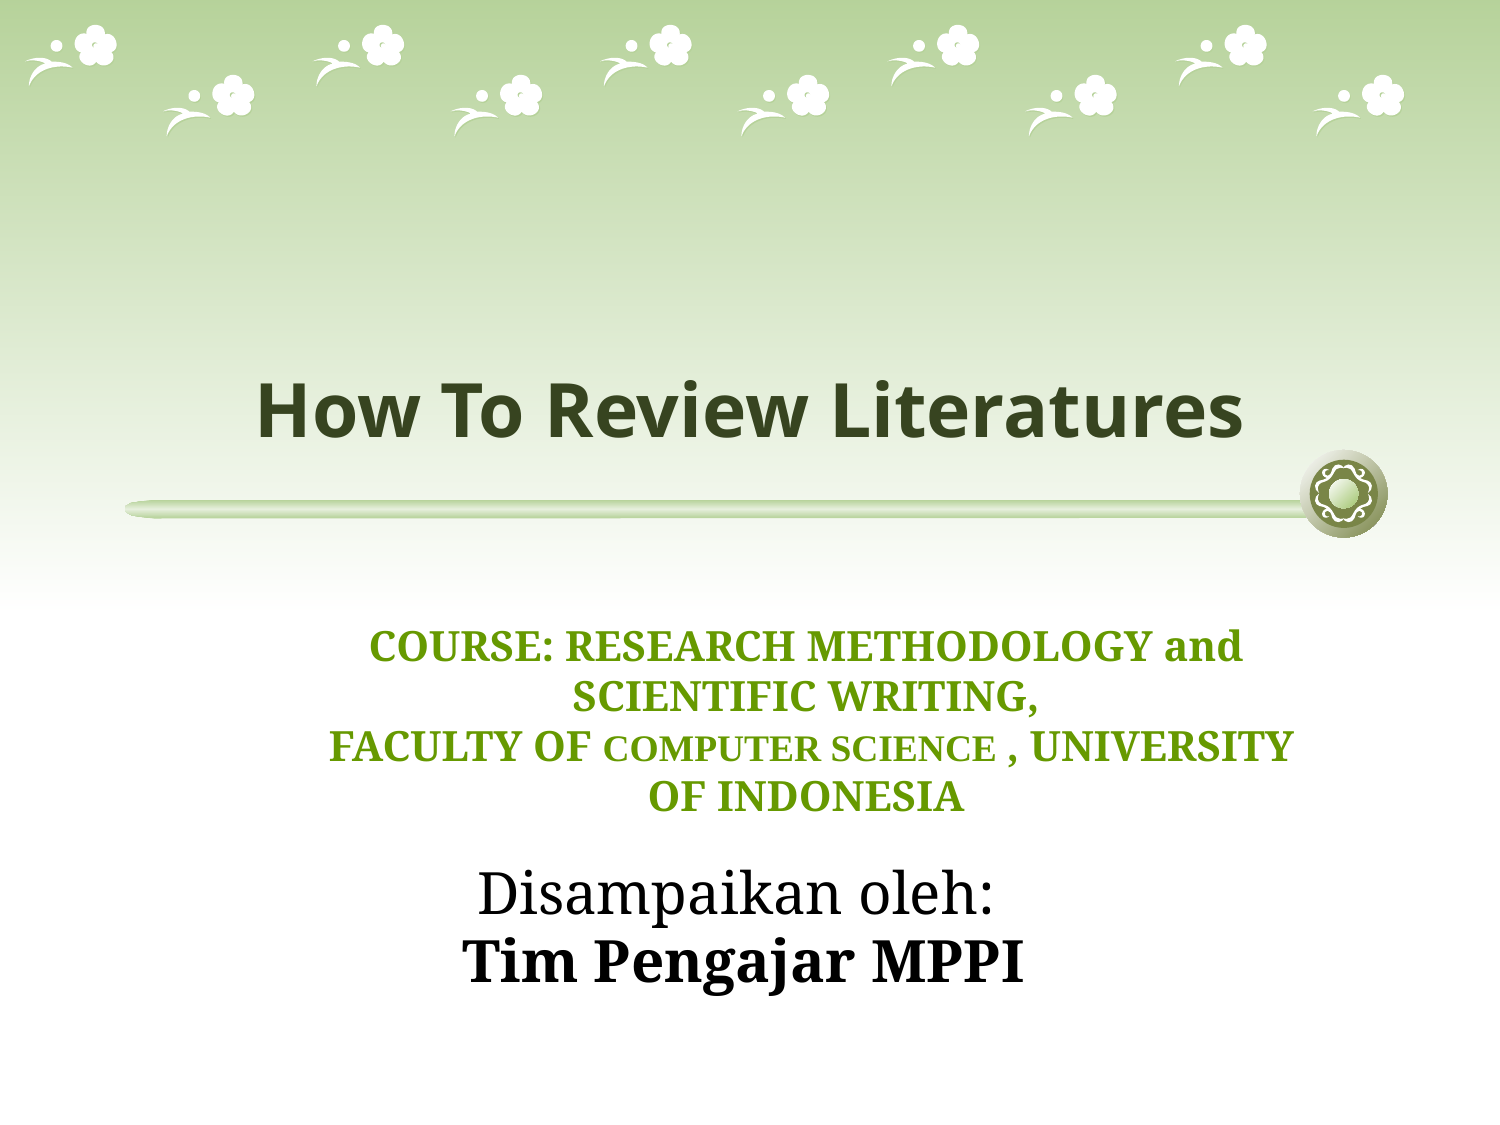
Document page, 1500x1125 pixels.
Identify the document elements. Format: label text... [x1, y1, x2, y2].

text_box COURSE: RESEARCH METHODOLOGY and SCIENTIFIC WRITING, FACULTY OF COMPUTER SCIENCE , UNIVERSITY OF INDONESIA [274, 612, 1338, 828]
subtitle Disampaikan oleh: Tim Pengajar MPPI [124, 862, 1363, 1013]
title How To Review Literatures [112, 324, 1388, 490]
